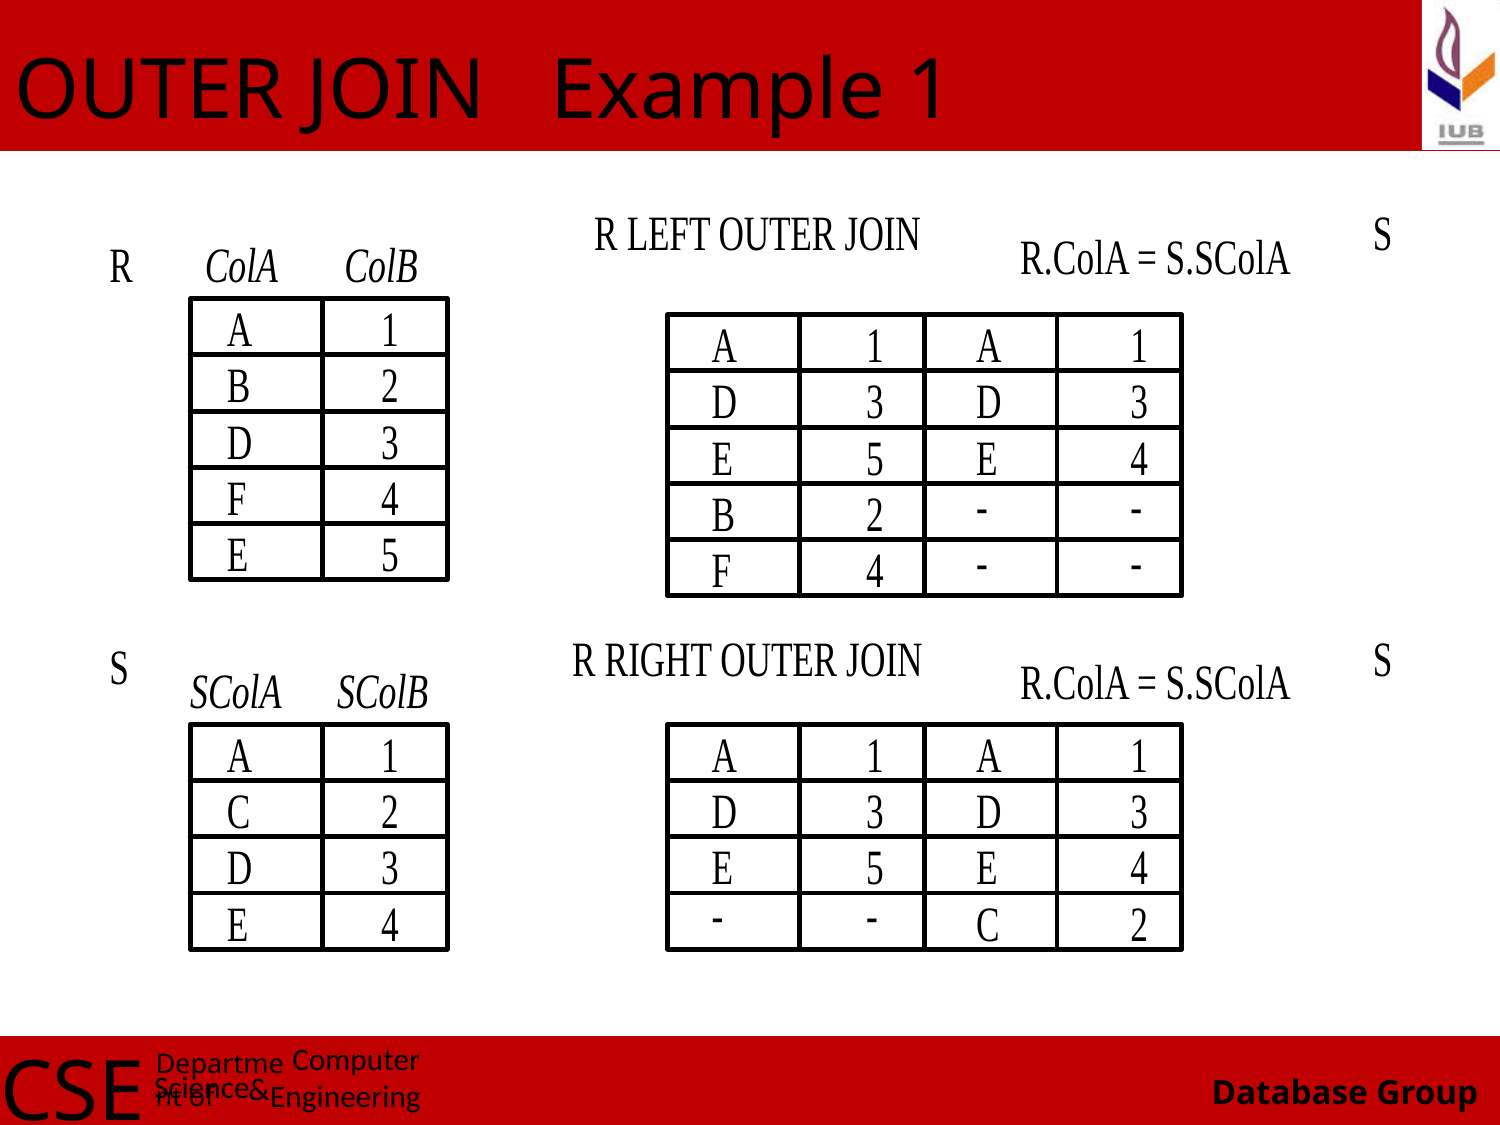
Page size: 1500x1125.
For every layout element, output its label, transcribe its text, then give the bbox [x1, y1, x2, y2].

title OUTER JOIN Example 1 [0, 0, 1500, 150]
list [109, 215, 1399, 954]
